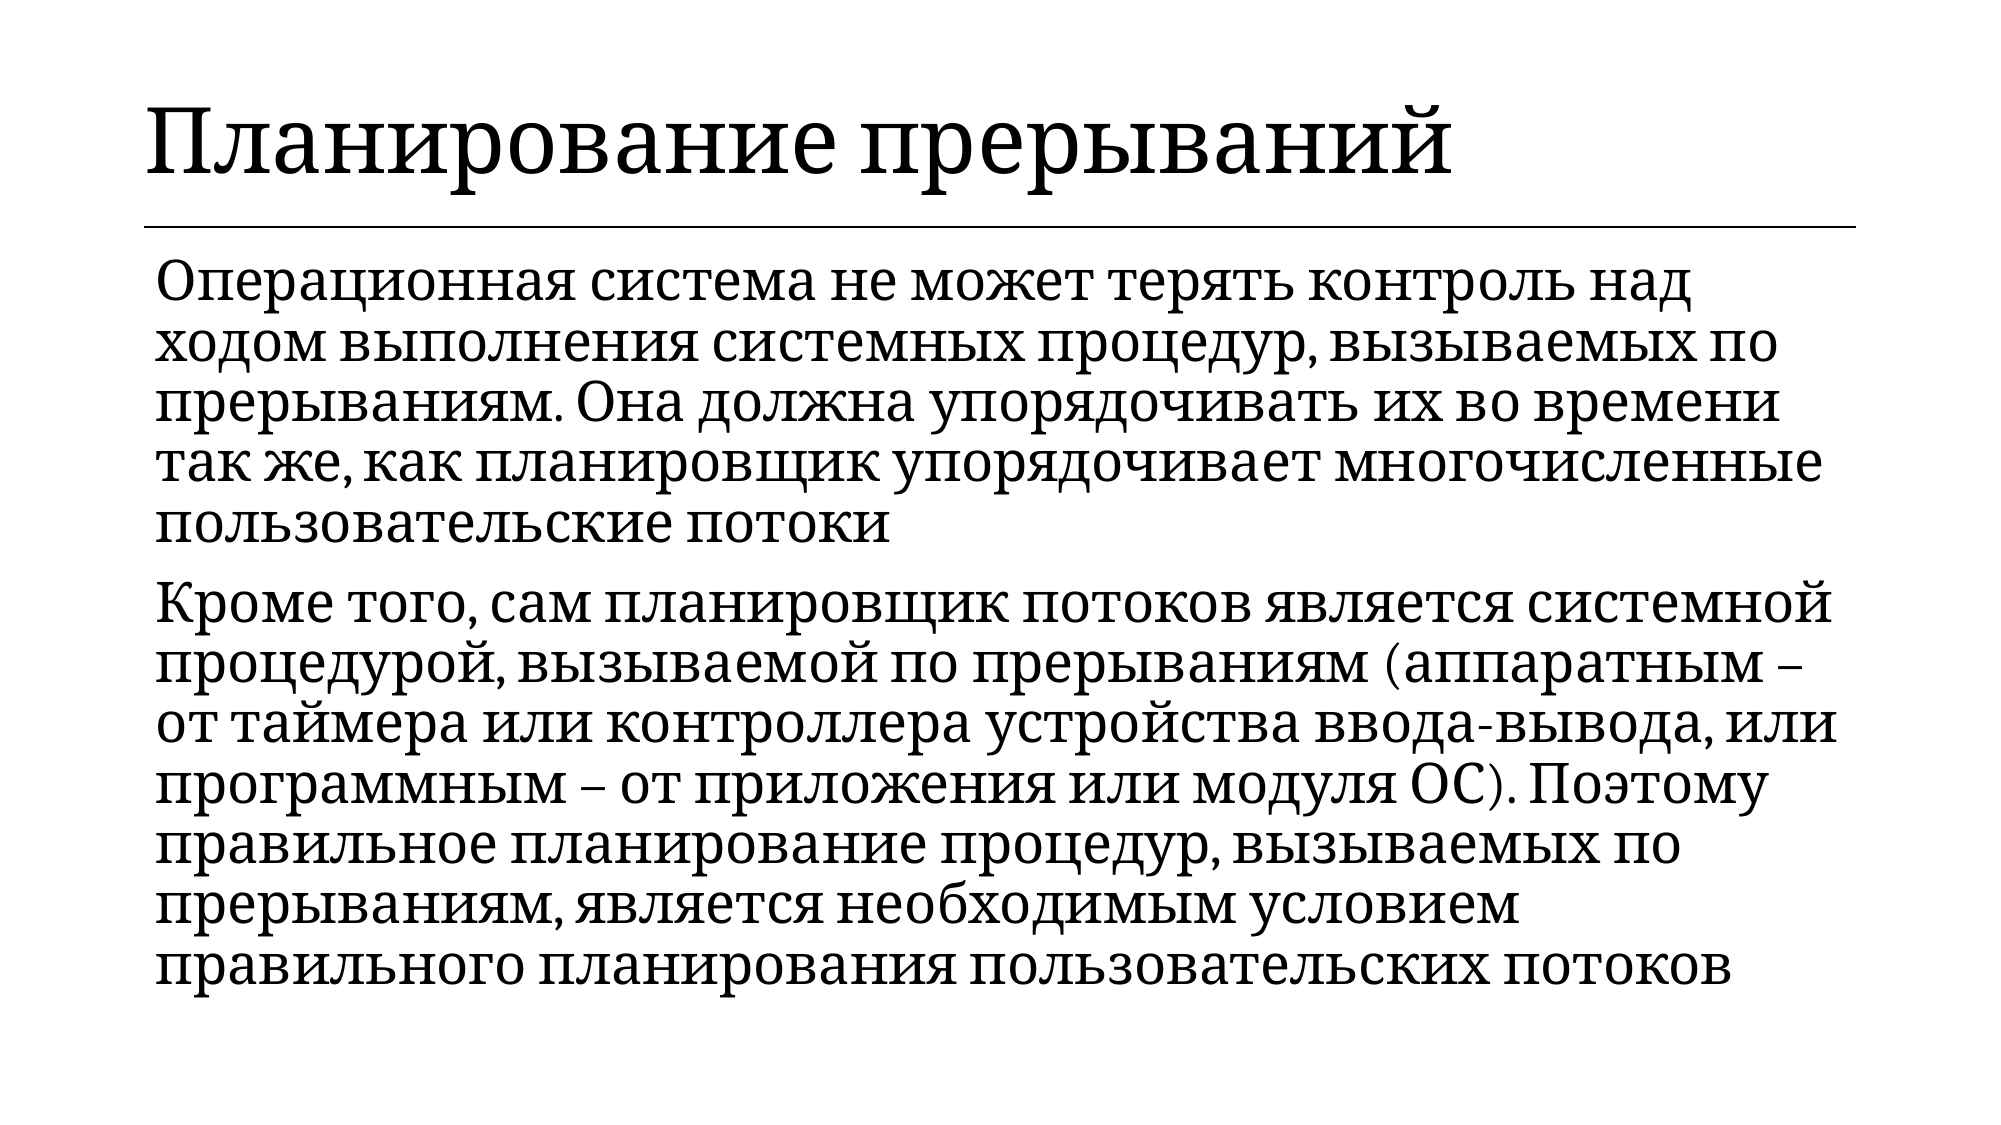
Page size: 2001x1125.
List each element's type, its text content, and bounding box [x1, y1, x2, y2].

list Операционная система не может терять контроль над ходом выполнения системных процедур, вызываемых по прерываниям. Она должна упорядочивать их во времени так же, как планировщик упорядочивает многочисленные пользовательские потоки Кроме того, сам планировщик потоков является системной процедурой, вызываемой по прерываниям (аппаратным – от таймера или контроллера устройства ввода-вывода, или программным – от приложения или модуля ОС). Поэтому правильное планирование процедур, вызываемых по прерываниям, является необходимым условием правильного планирования пользовательских потоков [140, 245, 1860, 1066]
table_header Планирование прерываний [144, 60, 1856, 226]
